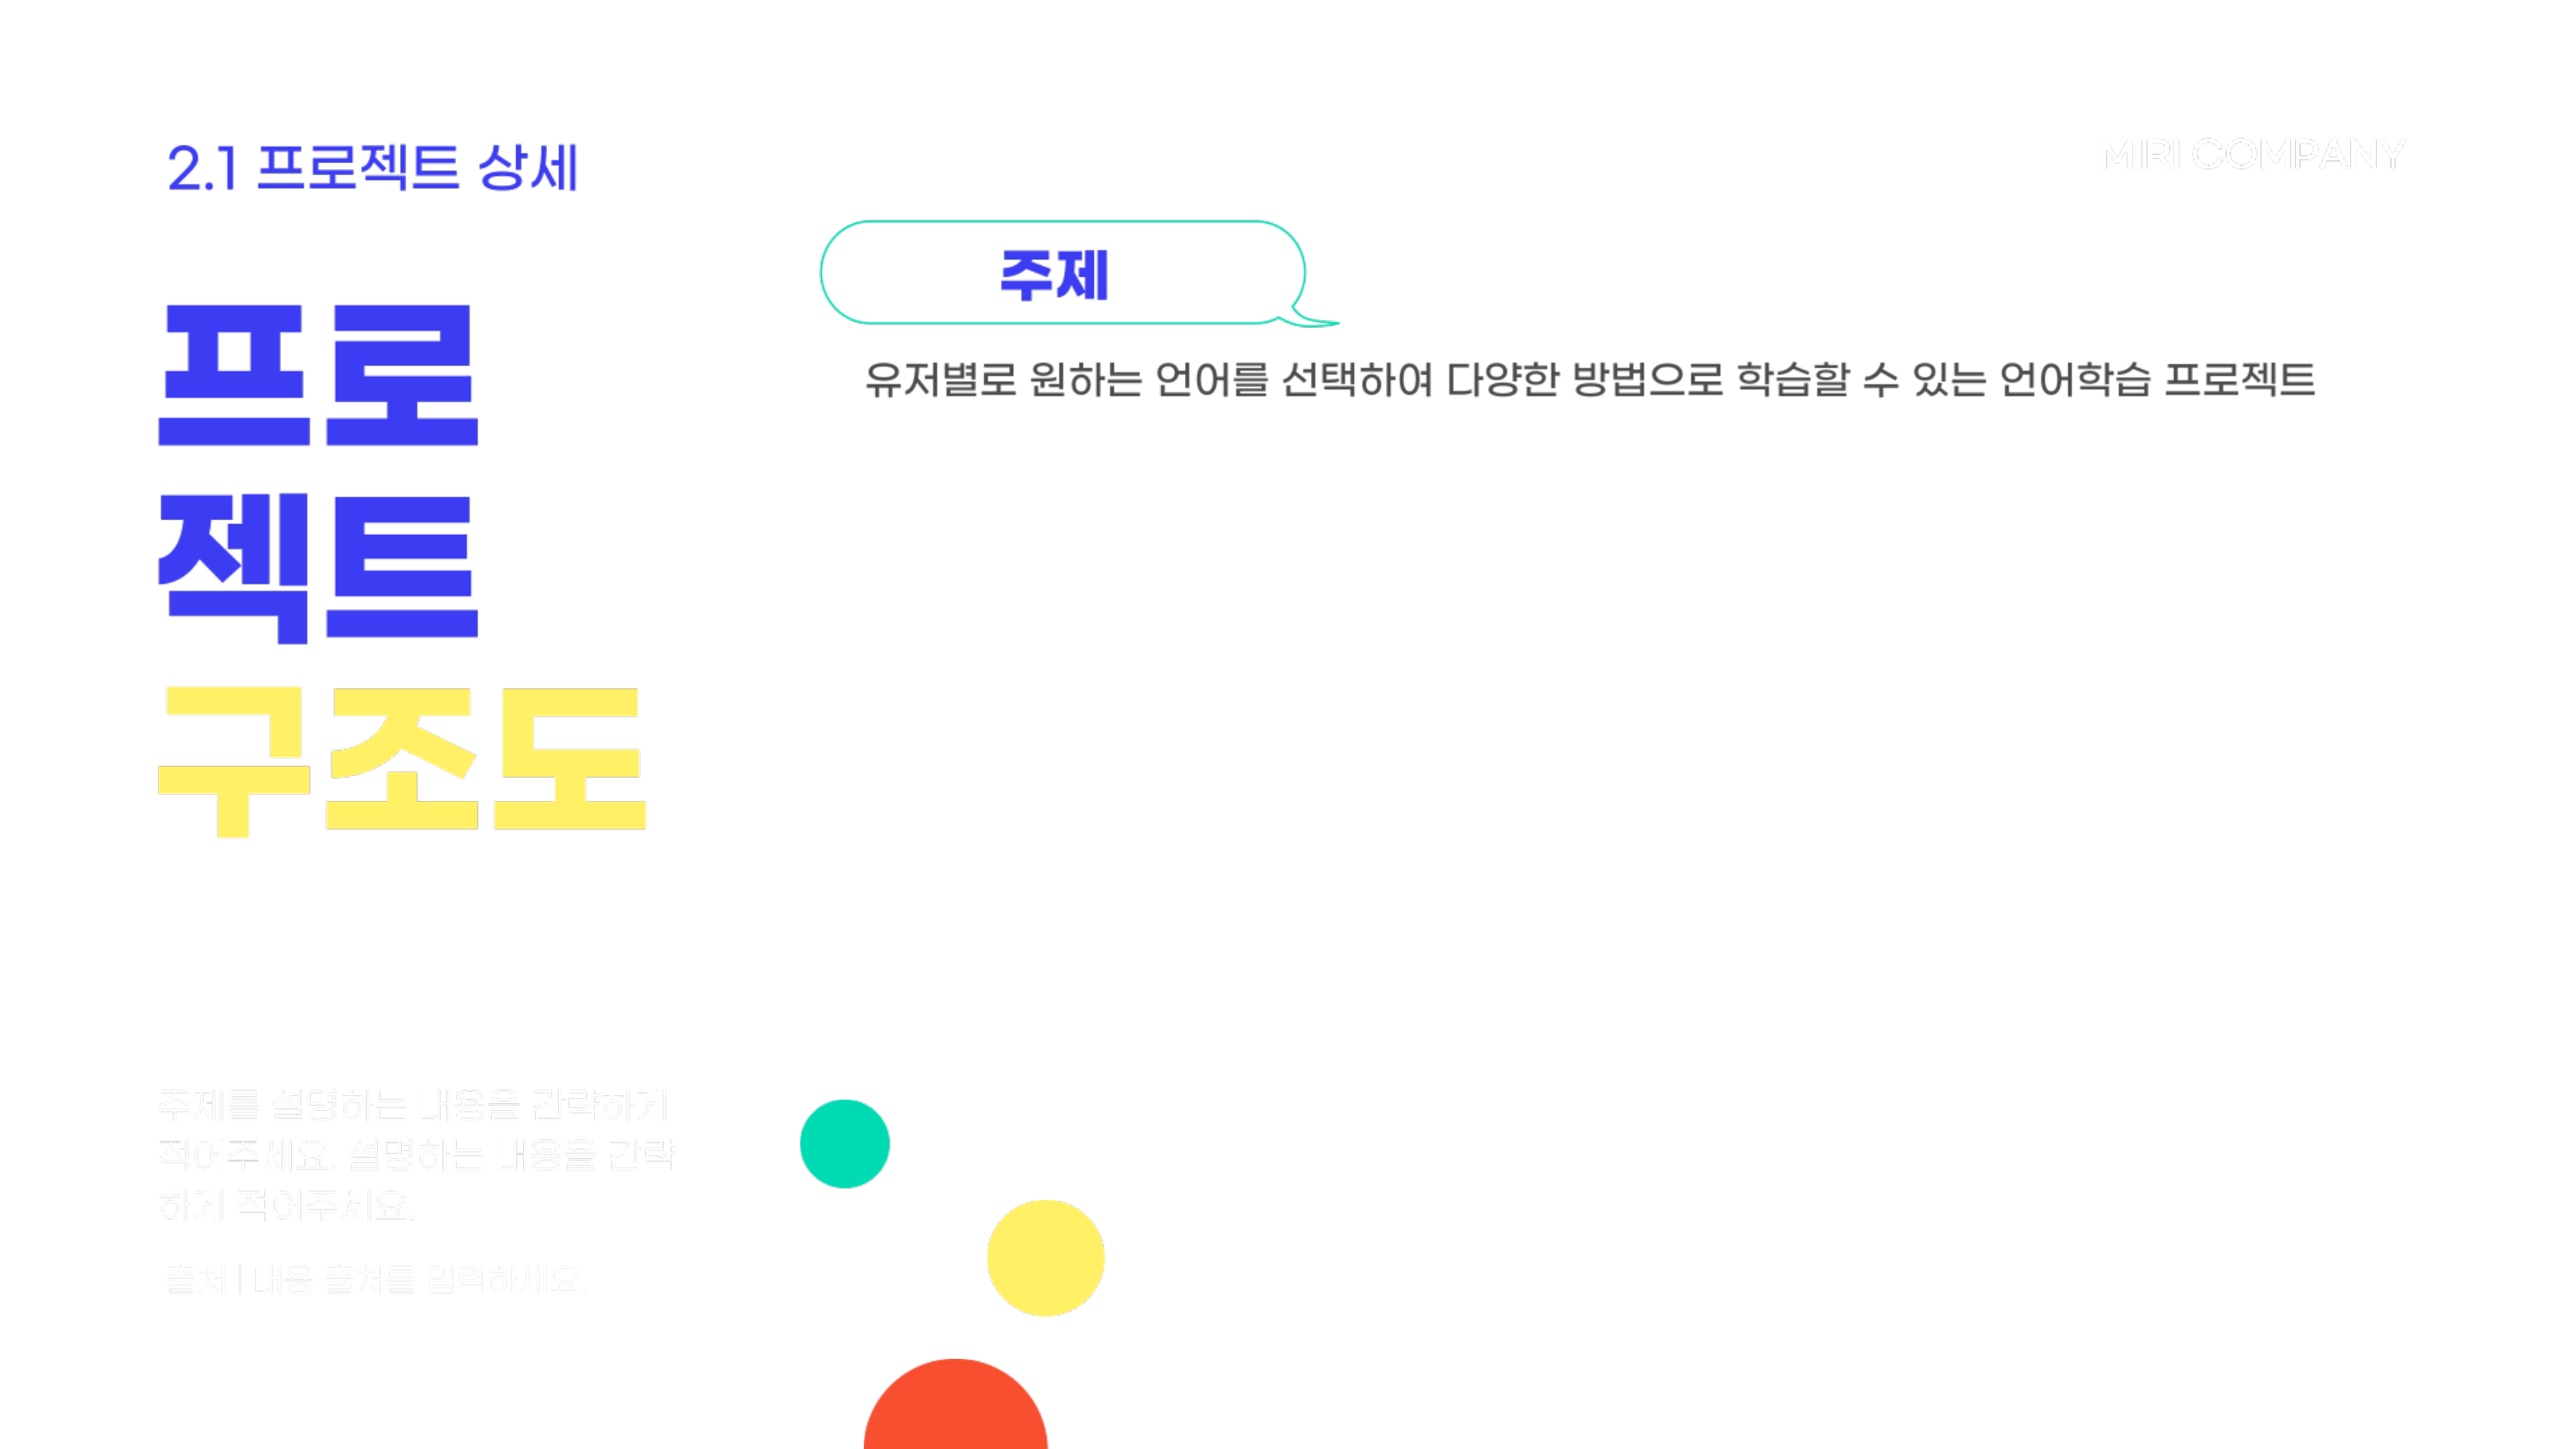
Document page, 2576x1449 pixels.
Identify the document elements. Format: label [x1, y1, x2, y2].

picture [850, 206, 2358, 445]
picture [1997, 118, 2486, 212]
text_box [800, 1099, 891, 1191]
picture [89, 106, 829, 1041]
picture [147, 1072, 710, 1333]
text_box [987, 1200, 1105, 1318]
text_box [1232, 213, 1342, 332]
text_box [832, 213, 853, 336]
text_box [864, 1358, 1048, 1449]
